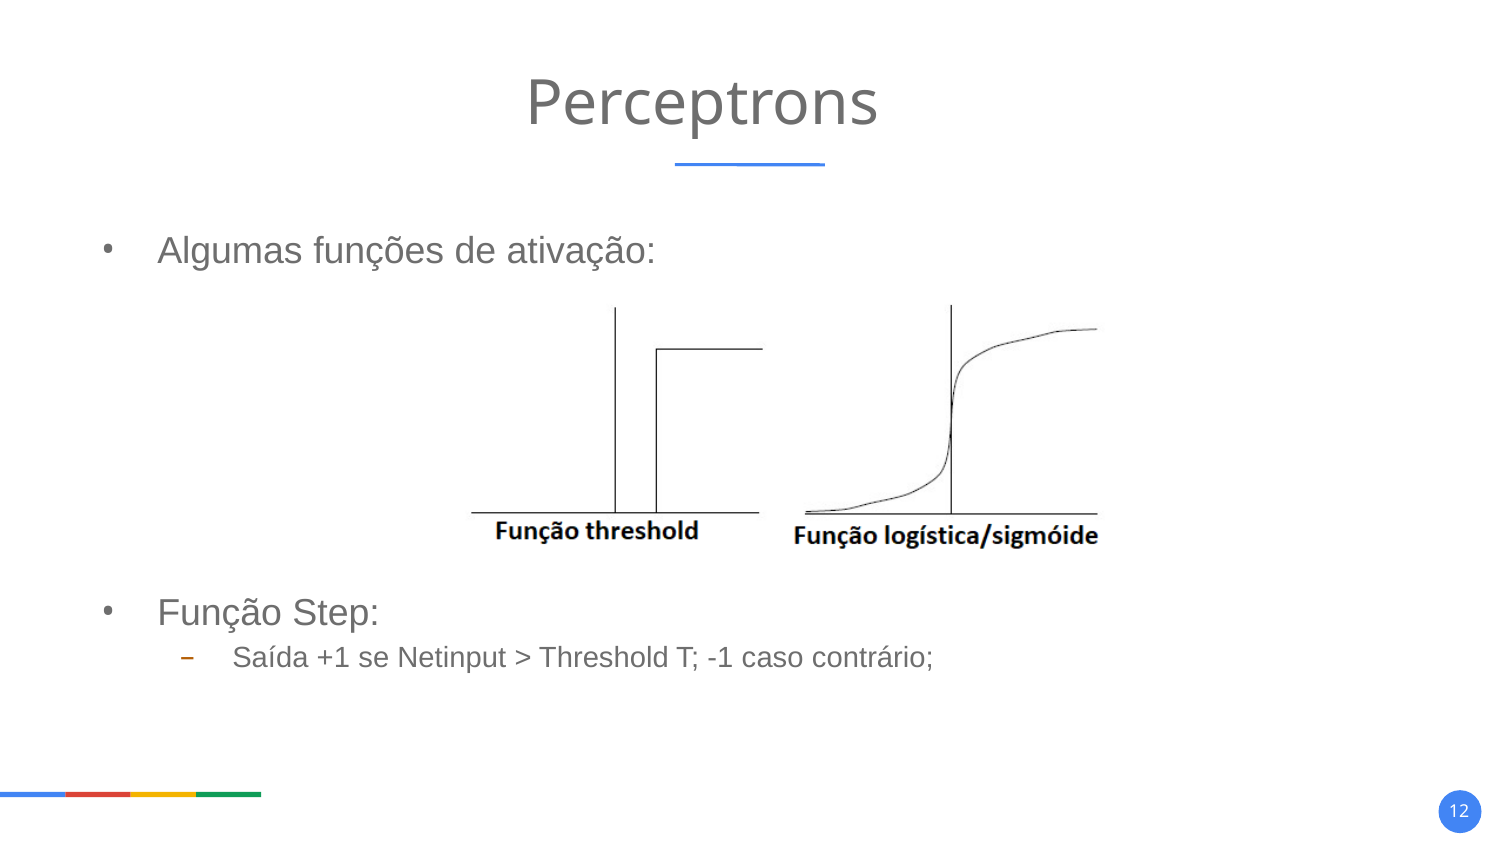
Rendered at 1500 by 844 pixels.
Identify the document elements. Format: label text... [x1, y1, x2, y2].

title Perceptrons [14, 64, 1486, 135]
picture [462, 297, 1107, 557]
list Algumas funções de ativação: Função Step: Saída +1 se Netinput > Threshold T; -1 caso contrário; [67, 203, 1447, 780]
